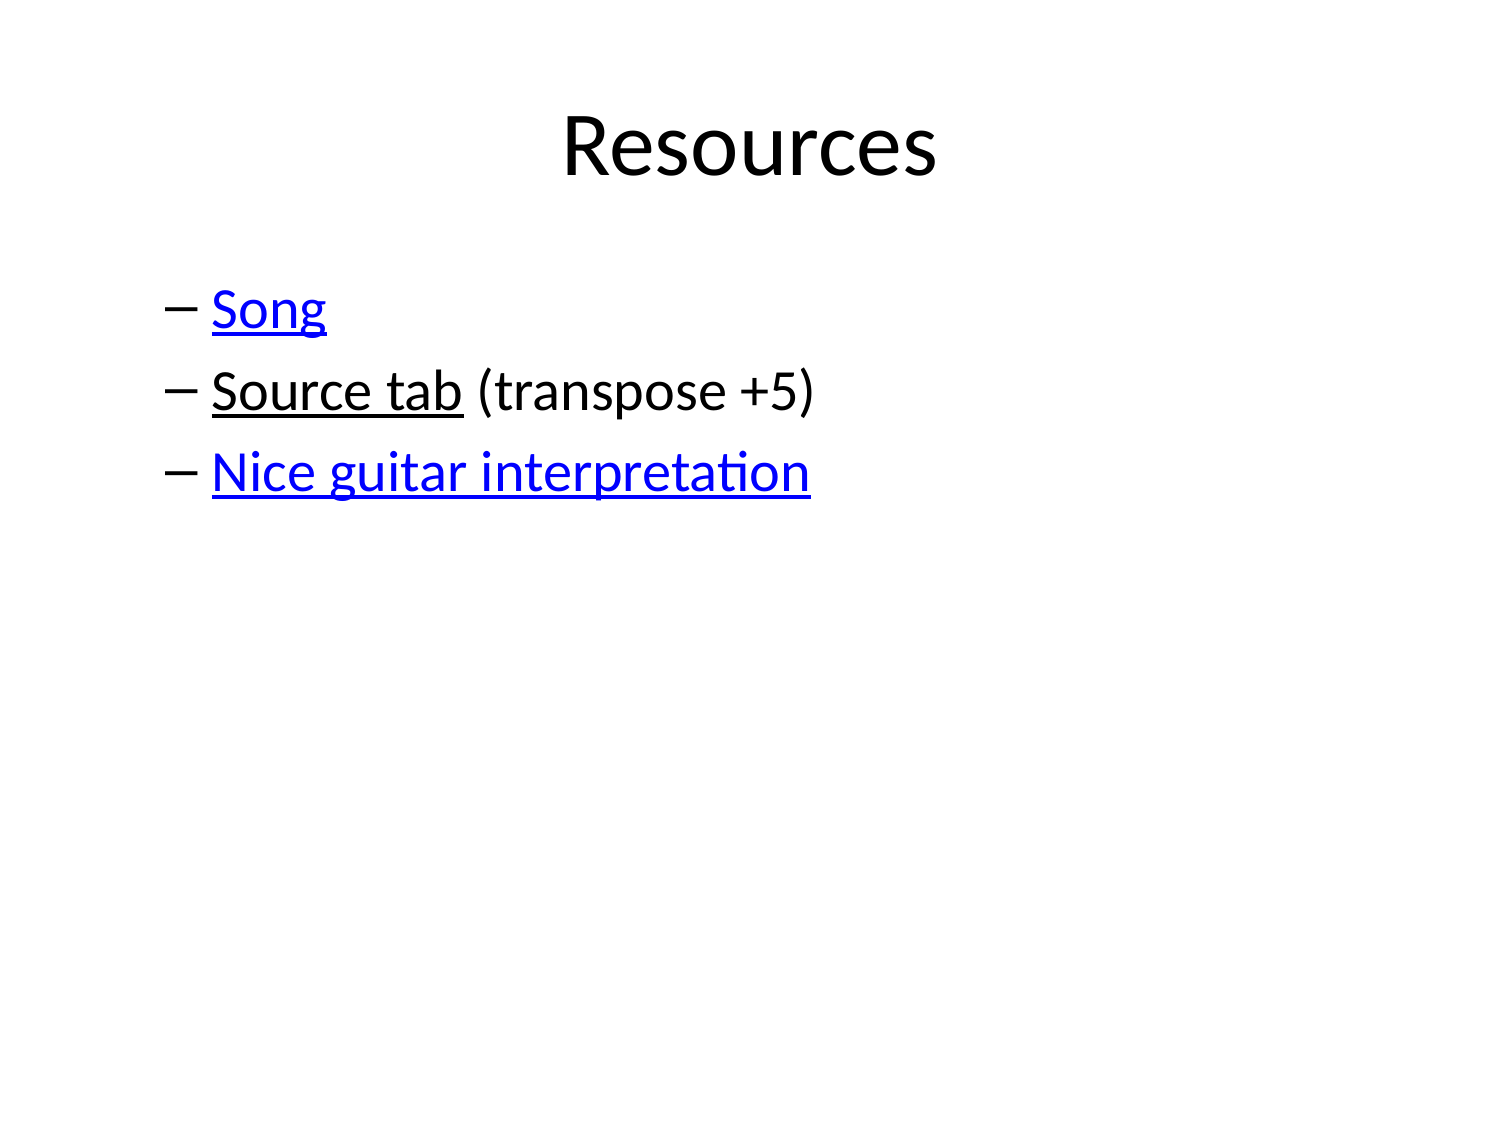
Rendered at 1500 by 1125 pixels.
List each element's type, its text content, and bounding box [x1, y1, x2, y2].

list Song Source tab (transpose +5) Nice guitar interpretation [75, 262, 1425, 1005]
title Resources [75, 45, 1425, 233]
